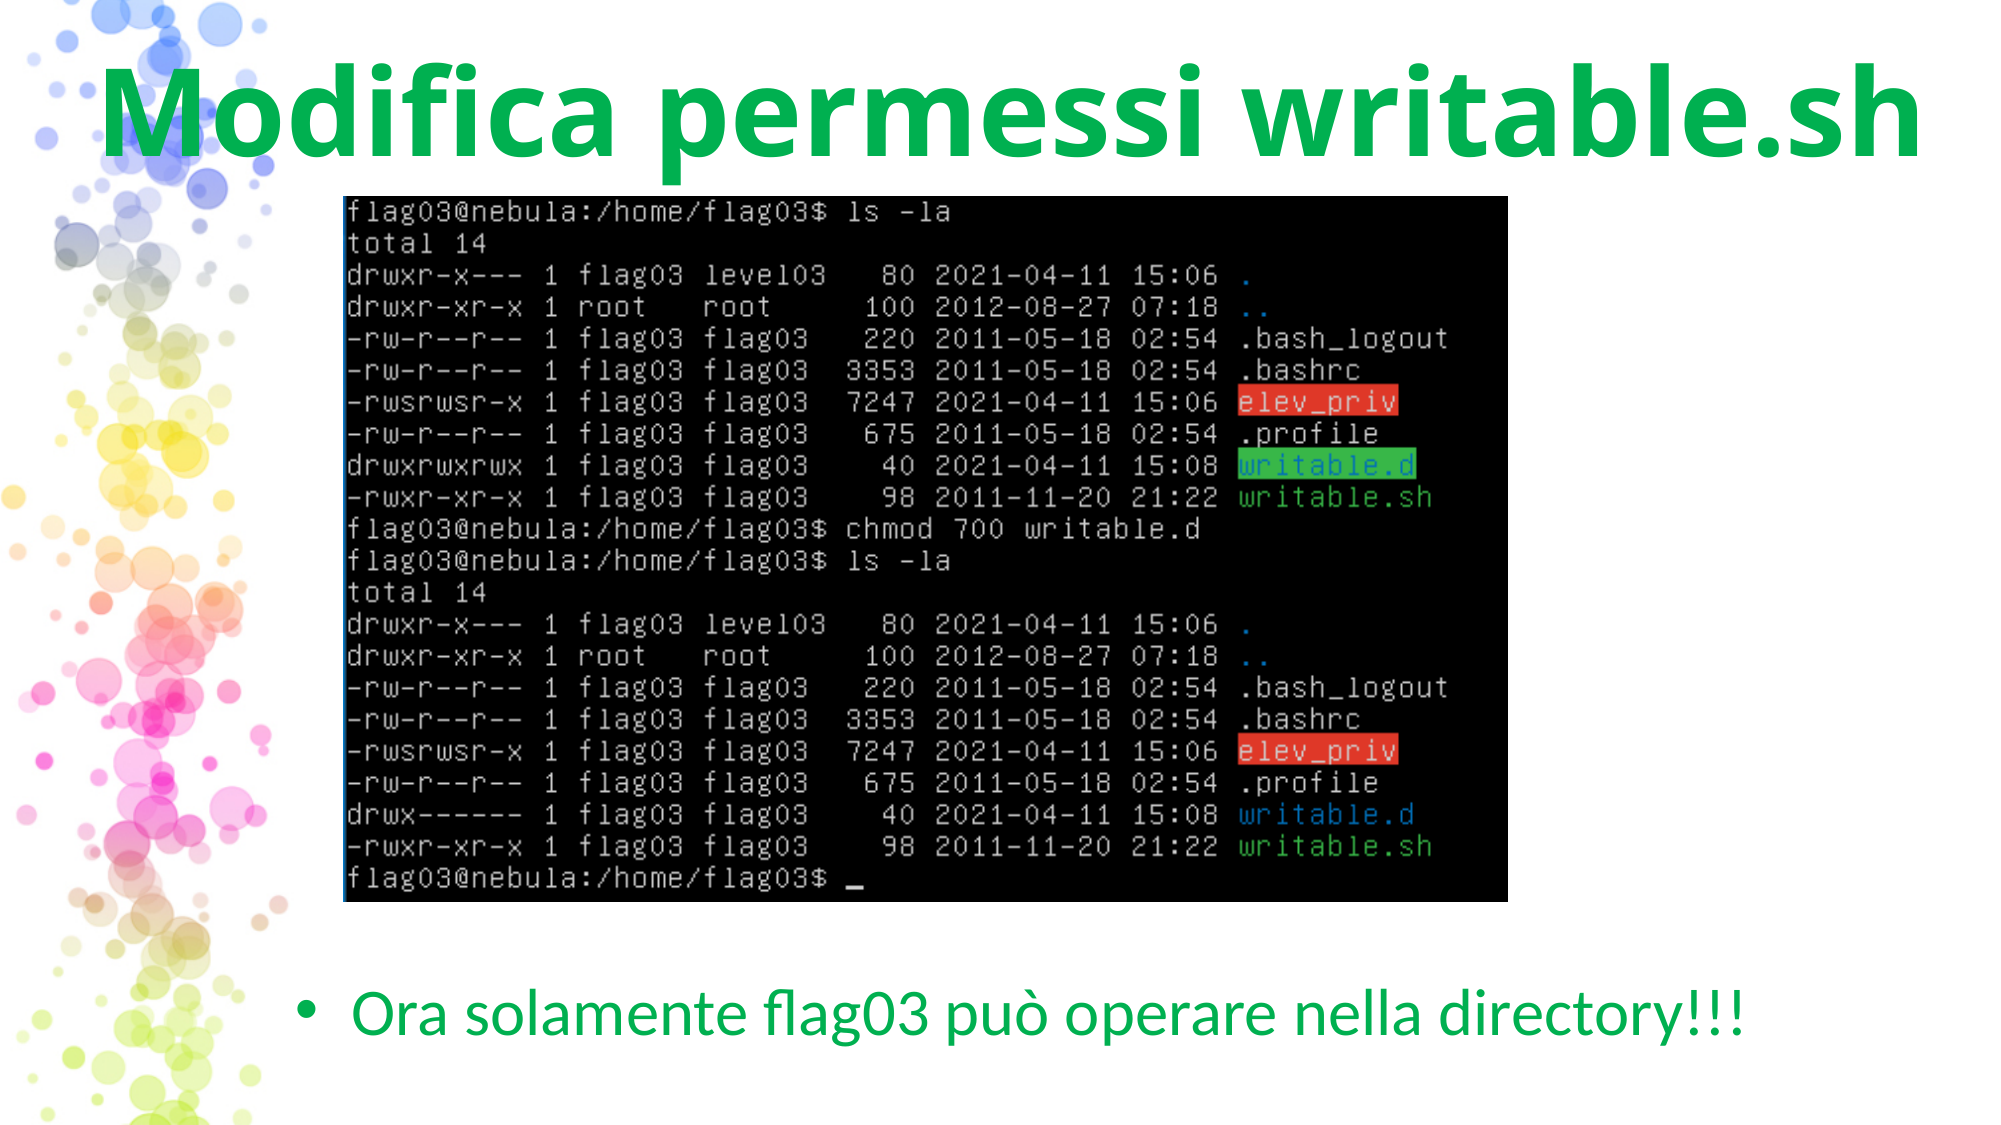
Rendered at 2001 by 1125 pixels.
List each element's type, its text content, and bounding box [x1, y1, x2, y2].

text_box Ora solamente flag03 può operare nella directory!!! [280, 984, 1785, 1125]
picture [0, 0, 2001, 1125]
text_box Modifica permessi writable.sh [26, 26, 1998, 197]
